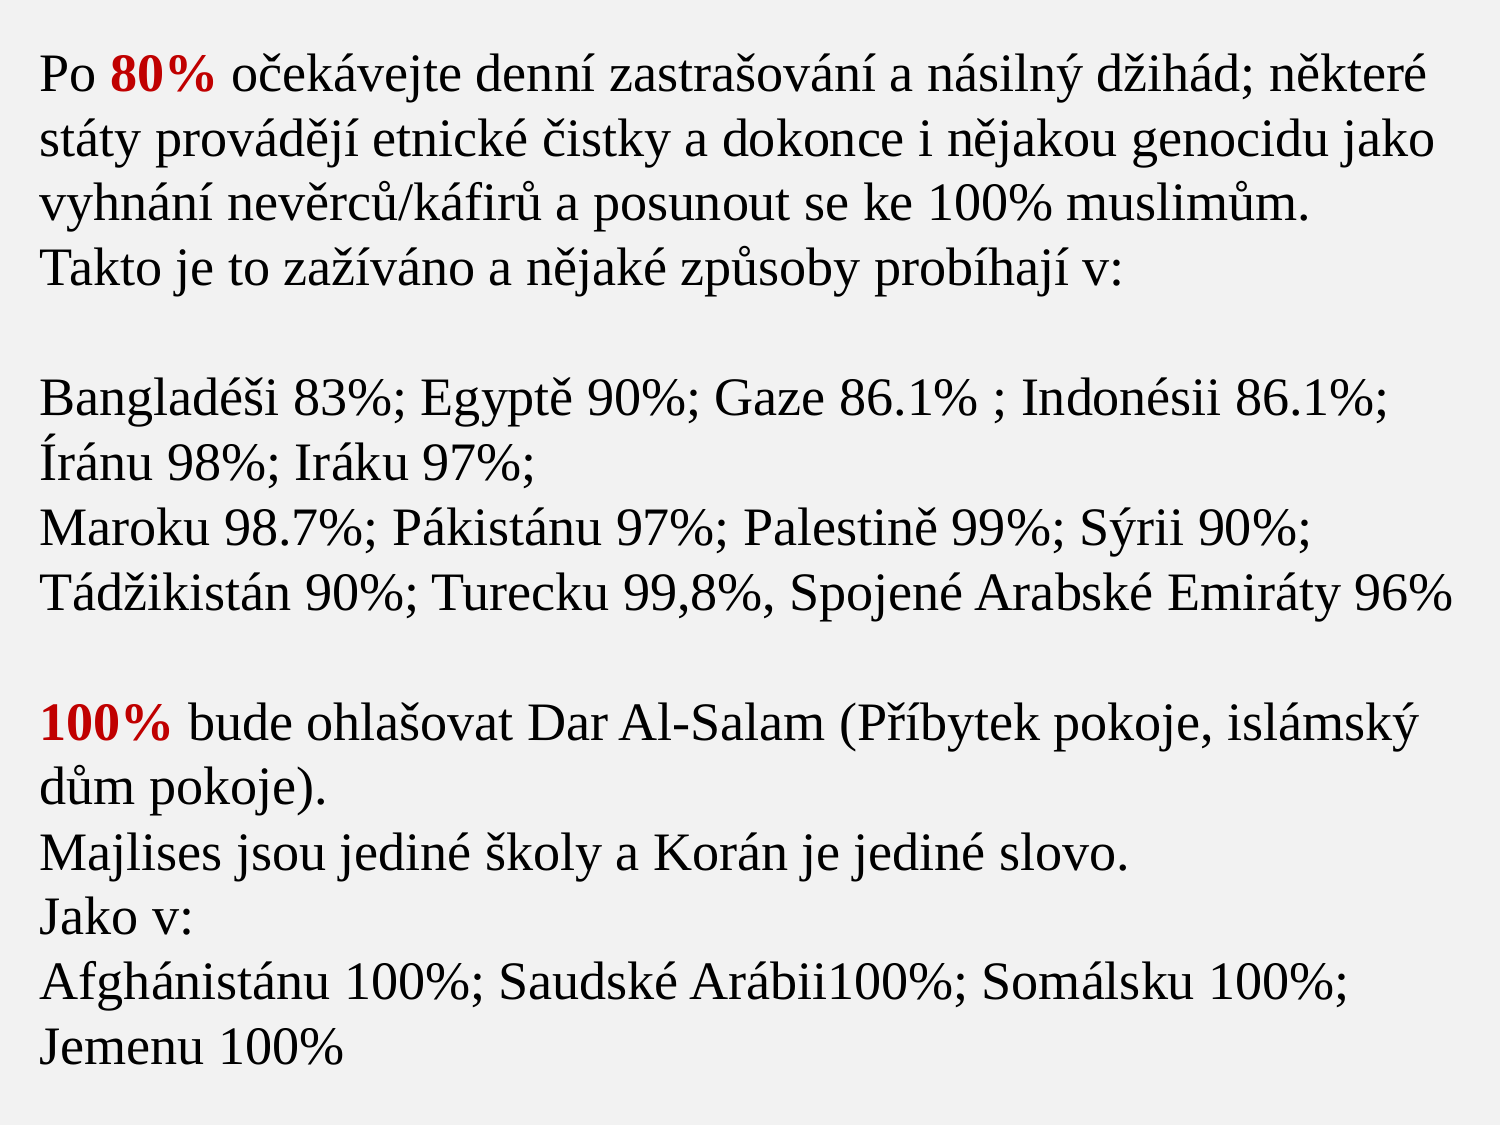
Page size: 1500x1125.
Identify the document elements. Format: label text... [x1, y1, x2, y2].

title Po 80% očekávejte denní zastrašování a násilný džihád; některé státy provádějí etnické čistky a dokonce i nějakou genocidu jako vyhnání nevěrců/káfirů a posunout se ke 100% muslimům. Takto je to zažíváno a nějaké způsoby probíhají v: Bangladéši 83%; Egyptě 90%; Gaze 86.1% ; Indonésii 86.1%; Íránu 98%; Iráku 97%; Maroku 98.7%; Pákistánu 97%; Palestině 99%; Sýrii 90%; Tádžikistán 90%; Turecku 99,8%, Spojené Arabské Emiráty 96% 100% bude ohlašovat Dar Al-Salam (Příbytek pokoje, islámský dům pokoje). Majlises jsou jediné školy a Korán je jediné slovo. Jako v: Afghánistánu 100%; Saudské Arábii100%; Somálsku 100%; Jemenu 100% [24, 12, 1475, 1100]
